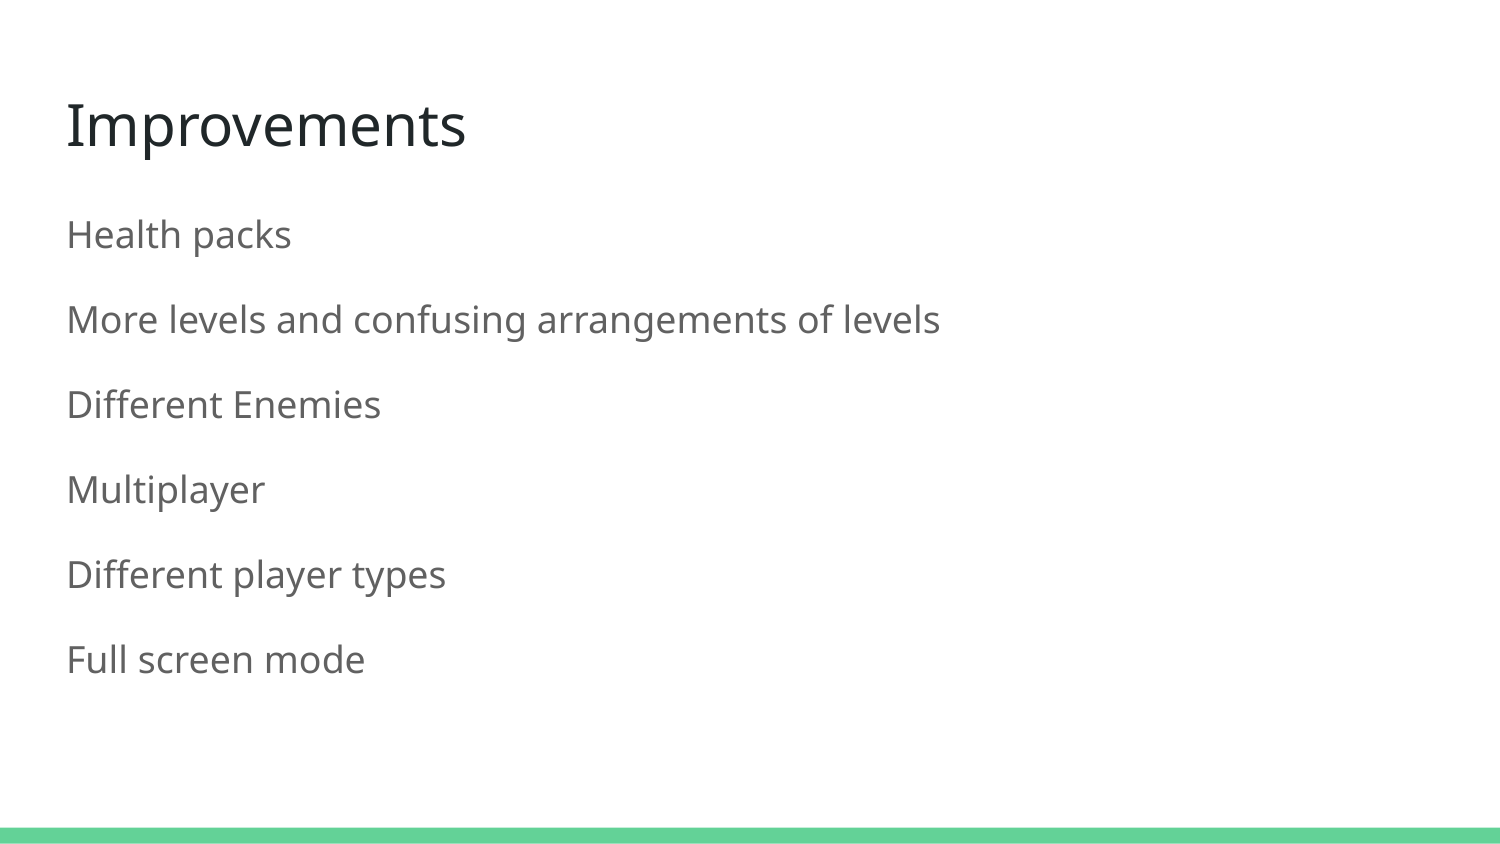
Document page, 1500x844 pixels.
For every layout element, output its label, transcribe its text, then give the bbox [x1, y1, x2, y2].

title Improvements [51, 72, 1449, 167]
list Health packs More levels and confusing arrangements of levels Different Enemies Multiplayer Different player types Full screen mode [51, 189, 1449, 750]
